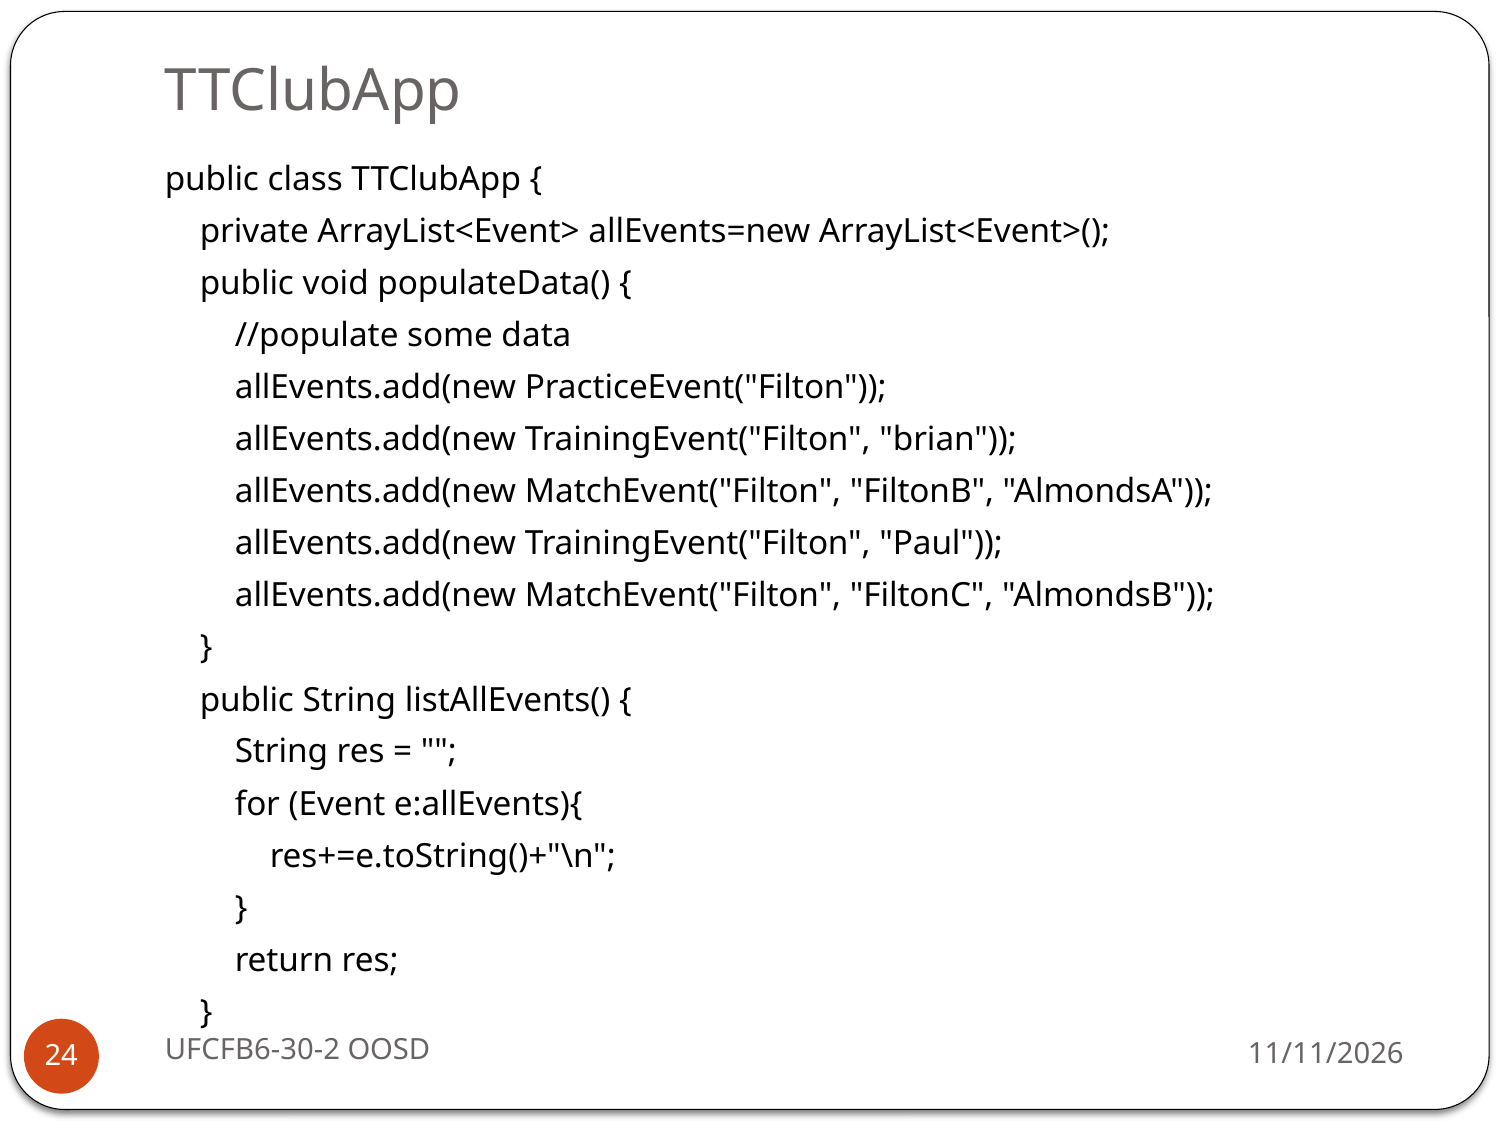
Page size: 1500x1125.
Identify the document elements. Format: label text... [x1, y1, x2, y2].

title TTClubApp [150, 45, 1425, 138]
footer UFCFB6-30-2 OOSD [150, 1038, 800, 1088]
slide_number 24 [23, 1018, 99, 1094]
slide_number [1012, 1038, 1419, 1094]
list public class TTClubApp { private ArrayList<Event> allEvents=new ArrayList<Event>(); public void populateData() { //populate some data allEvents.add(new PracticeEvent("Filton")); allEvents.add(new TrainingEvent("Filton", "brian")); allEvents.add(new MatchEvent("Filton", "FiltonB", "AlmondsA")); allEvents.add(new TrainingEvent("Filton", "Paul")); allEvents.add(new MatchEvent("Filton", "FiltonC", "AlmondsB")); } public String listAllEvents() { String res = ""; for (Event e:allEvents){ res+=e.toString()+"\n"; } return res; } [150, 149, 1425, 1038]
